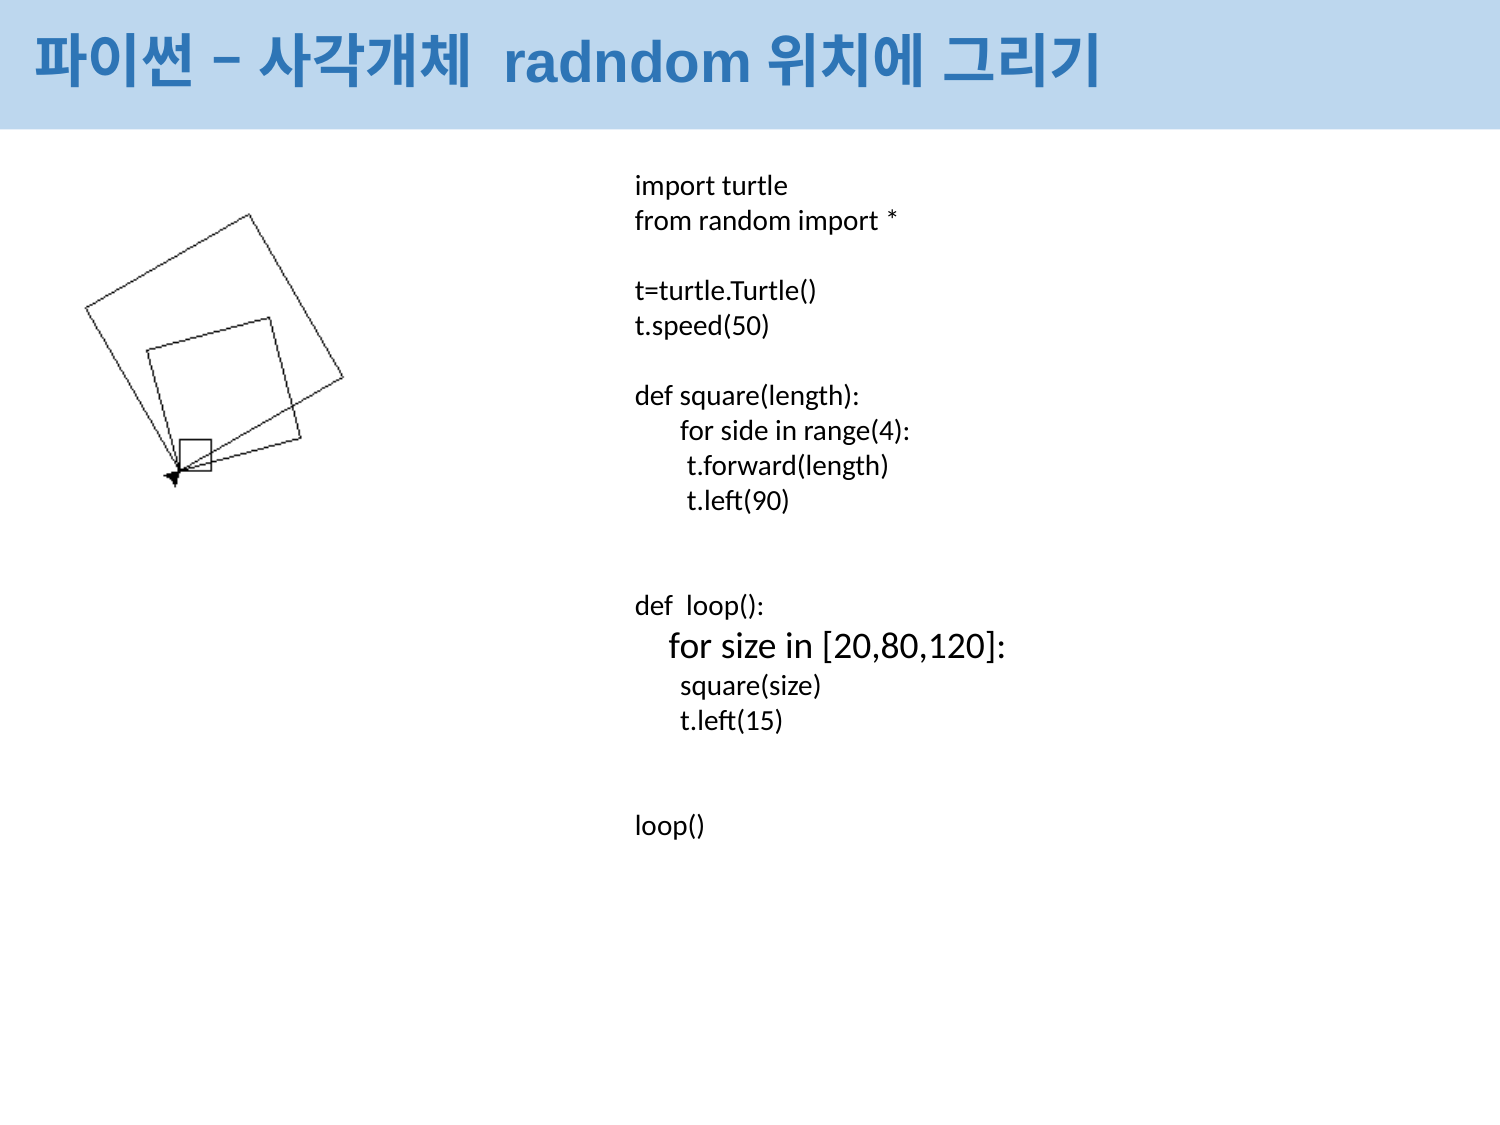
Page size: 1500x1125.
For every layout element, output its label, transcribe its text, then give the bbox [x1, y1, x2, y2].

text_box 파이썬 – 사각개체 radndom위치에 그리기 [19, 16, 1500, 102]
text_box import turtle from random import * t=turtle.Turtle() t.speed(50) def square(length): for side in range(4): t.forward(length) t.left(90) def loop(): for size in [20,80,120]: square(size) t.left(15) loop() [620, 159, 1225, 849]
picture [27, 173, 396, 544]
text_box [0, 0, 1500, 130]
